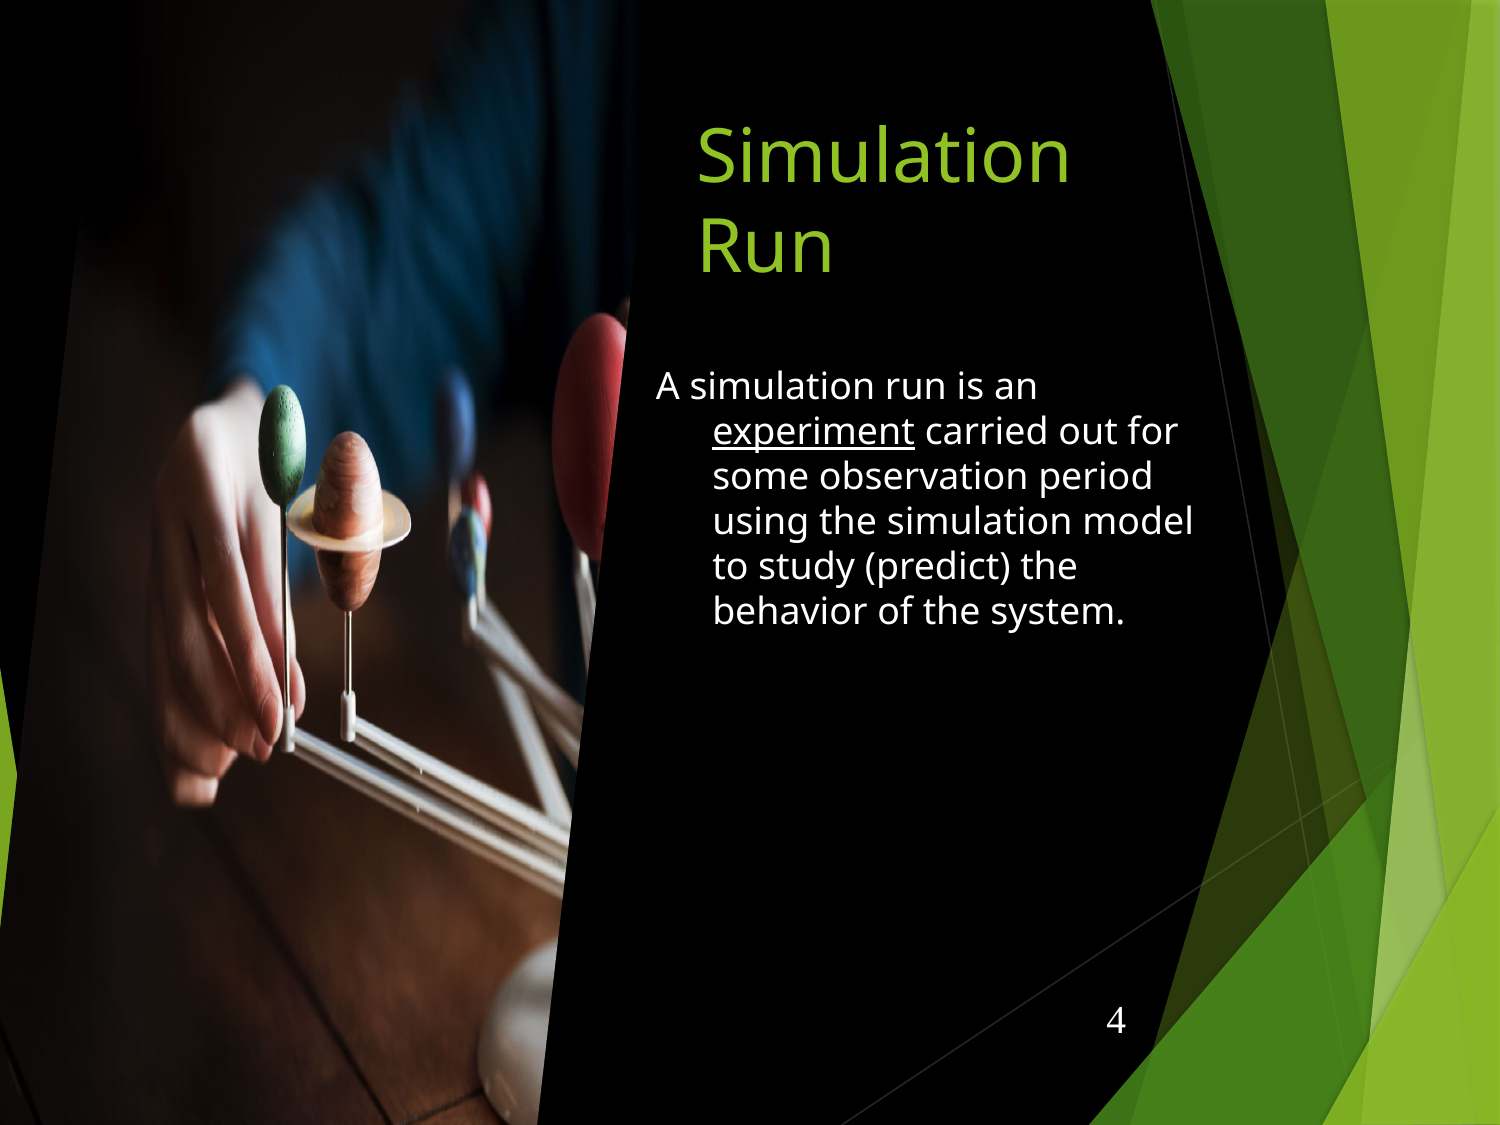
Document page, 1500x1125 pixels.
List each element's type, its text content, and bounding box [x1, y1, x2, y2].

picture [0, 0, 665, 1125]
title Simulation Run [681, 99, 1141, 317]
list A simulation run is an experiment carried out for some observation period using the simulation model to study (predict) the behavior of the system. [670, 354, 1250, 688]
slide_number 4 [1087, 991, 1141, 1051]
